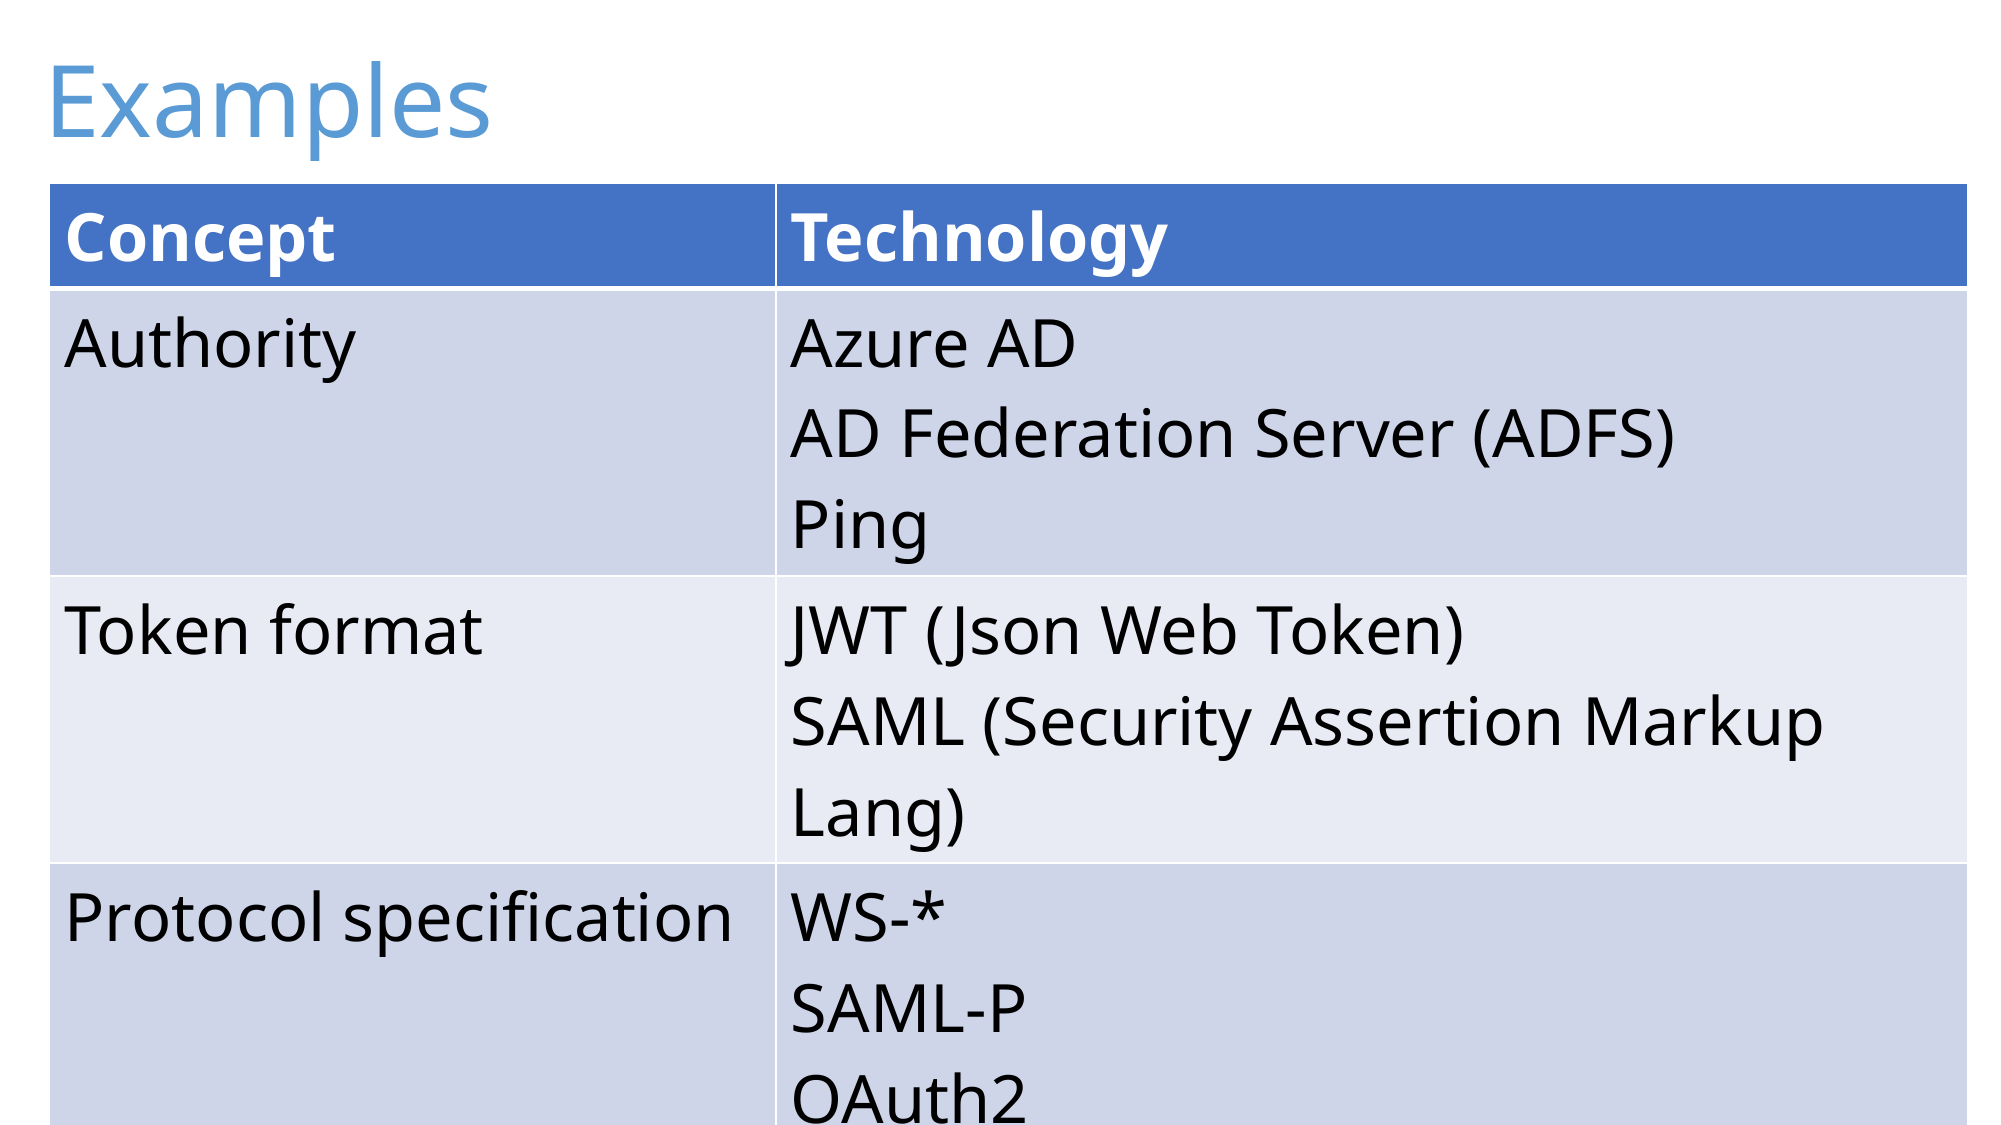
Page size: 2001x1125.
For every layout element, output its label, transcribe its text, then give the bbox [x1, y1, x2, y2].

table_cell WS-* SAML-P OAuth2 OpenIDConnect (OIDC) [777, 864, 1967, 1125]
table_cell Authority [50, 291, 775, 575]
title Examples [29, 29, 1979, 181]
table_header Technology [777, 184, 1967, 286]
table_cell Token format [50, 577, 775, 862]
table_cell Azure AD AD Federation Server (ADFS) Ping [777, 291, 1967, 575]
table_header Concept [50, 184, 775, 286]
table_cell JWT (Json Web Token) SAML (Security Assertion Markup Lang) [777, 577, 1967, 862]
table_cell Protocol specification [50, 864, 775, 1125]
